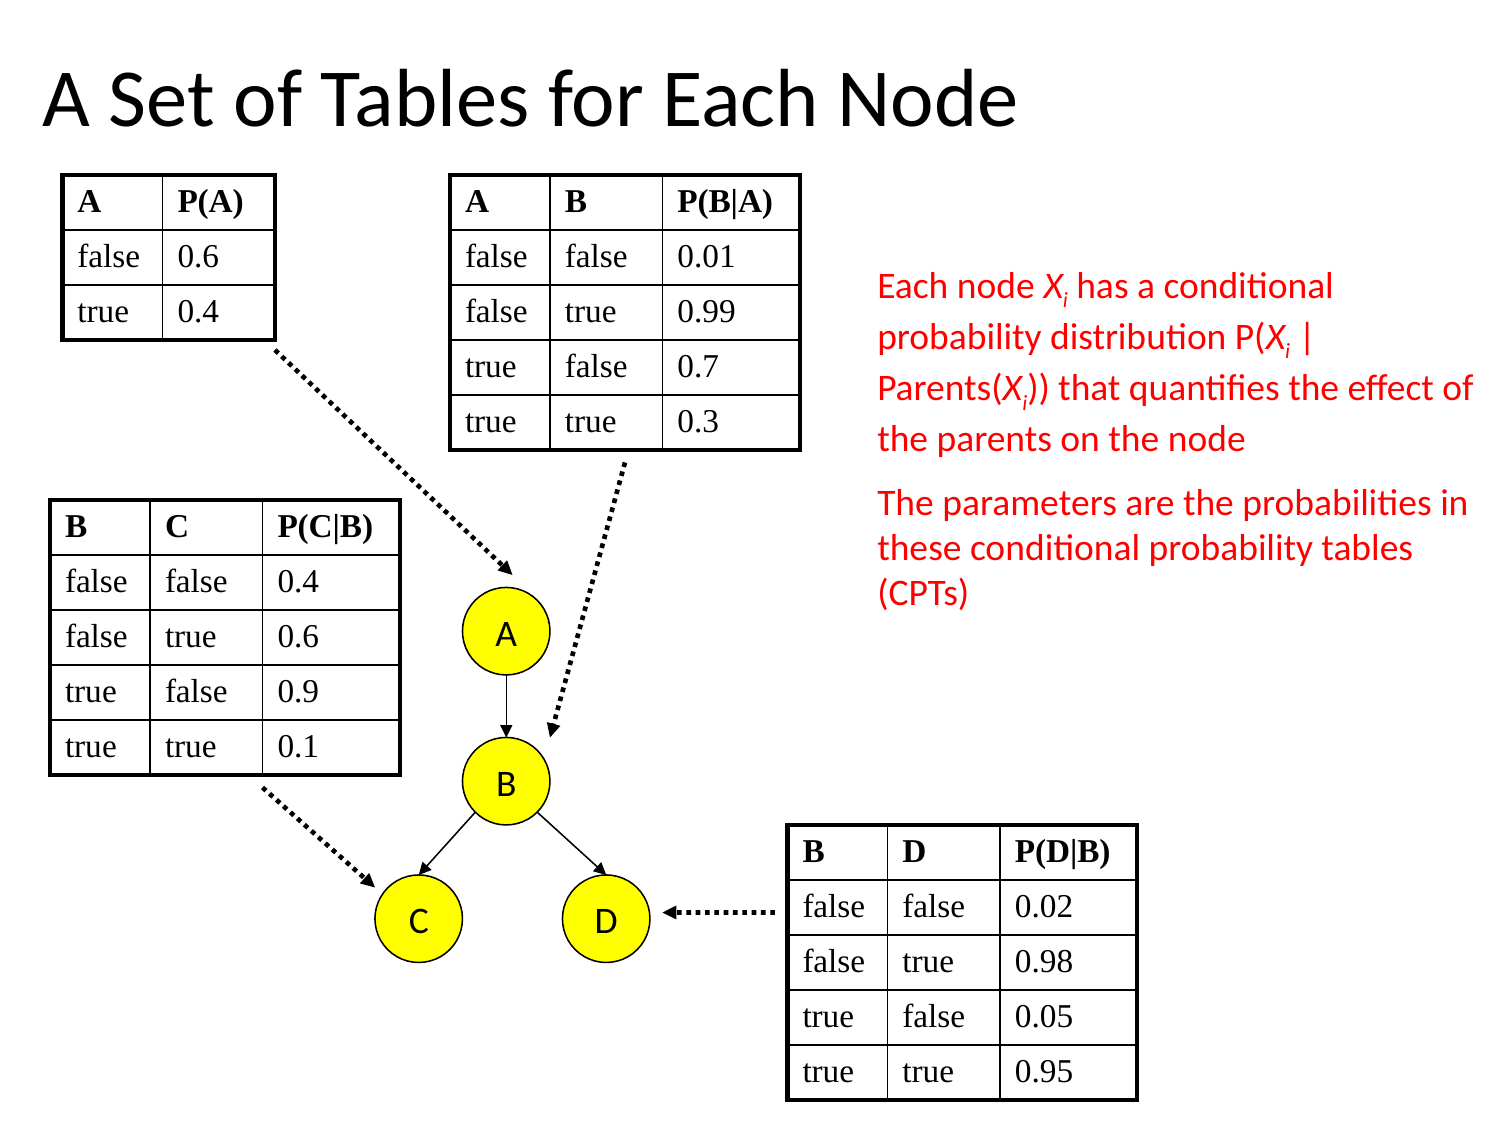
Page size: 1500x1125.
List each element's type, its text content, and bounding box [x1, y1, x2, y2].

table_cell 0.9 [263, 666, 398, 719]
table_header B [790, 827, 887, 879]
table_cell 0.1 [263, 721, 398, 773]
table_cell 0.7 [663, 341, 798, 394]
table_cell false [790, 936, 887, 989]
table_cell true [888, 936, 999, 989]
table_cell 0.05 [1001, 991, 1135, 1044]
table_cell false [452, 286, 549, 339]
text_box [469, 533, 513, 575]
table_cell false [52, 611, 149, 664]
table_cell false [452, 231, 549, 284]
text_box A [462, 587, 550, 675]
table_header A [452, 177, 549, 229]
table_cell true [65, 286, 162, 338]
table_cell 0.99 [663, 286, 798, 339]
title A Set of Tables for Each Node [12, 24, 1050, 163]
table_cell true [551, 286, 662, 339]
table_cell true [151, 611, 262, 664]
table_cell 0.95 [1001, 1046, 1135, 1098]
table_cell 0.98 [1001, 936, 1135, 989]
table_header C [151, 502, 262, 554]
text_box [662, 906, 677, 919]
table_cell 0.4 [263, 556, 398, 609]
table_cell true [52, 666, 149, 719]
table_header P(C|B) [263, 502, 398, 554]
table_cell 0.3 [663, 396, 798, 448]
text_box D [562, 875, 650, 963]
table_cell false [151, 666, 262, 719]
table_cell true [790, 991, 887, 1044]
table_cell 0.6 [163, 231, 273, 284]
table_header P(B|A) [663, 177, 798, 229]
table_header B [551, 177, 662, 229]
text_box [310, 829, 376, 888]
table_header P(D|B) [1001, 827, 1135, 879]
table_cell false [888, 991, 999, 1044]
table_cell true [52, 721, 149, 773]
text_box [418, 811, 476, 876]
table_cell false [551, 341, 662, 394]
table_header B [52, 502, 149, 554]
text_box Each node Xi has a conditional probability distribution P(Xi | Parents(Xi)) that quantifies the effect of the parents on the node The parameters are the probabilities in these conditional probability tables (CPTs) [862, 253, 1500, 621]
table_cell false [65, 231, 162, 284]
table_cell true [452, 341, 549, 394]
table_cell 0.01 [663, 231, 798, 284]
table_cell false [790, 881, 887, 934]
table_cell false [52, 556, 149, 609]
table_cell true [790, 1046, 887, 1098]
text_box [547, 723, 560, 738]
table_cell true [551, 396, 662, 448]
table_cell 0.02 [1001, 881, 1135, 934]
table_header P(A) [163, 177, 273, 229]
table_cell true [151, 721, 262, 773]
table_cell true [452, 396, 549, 448]
table_cell false [888, 881, 999, 934]
table_cell true [888, 1046, 999, 1098]
table_cell 0.4 [163, 286, 273, 338]
table_cell false [151, 556, 262, 609]
table_header A [65, 177, 162, 229]
text_box C [374, 875, 463, 963]
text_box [536, 811, 607, 876]
table_cell 0.6 [263, 611, 398, 664]
table_cell false [551, 231, 662, 284]
text_box B [462, 737, 550, 825]
table_header D [888, 827, 999, 879]
